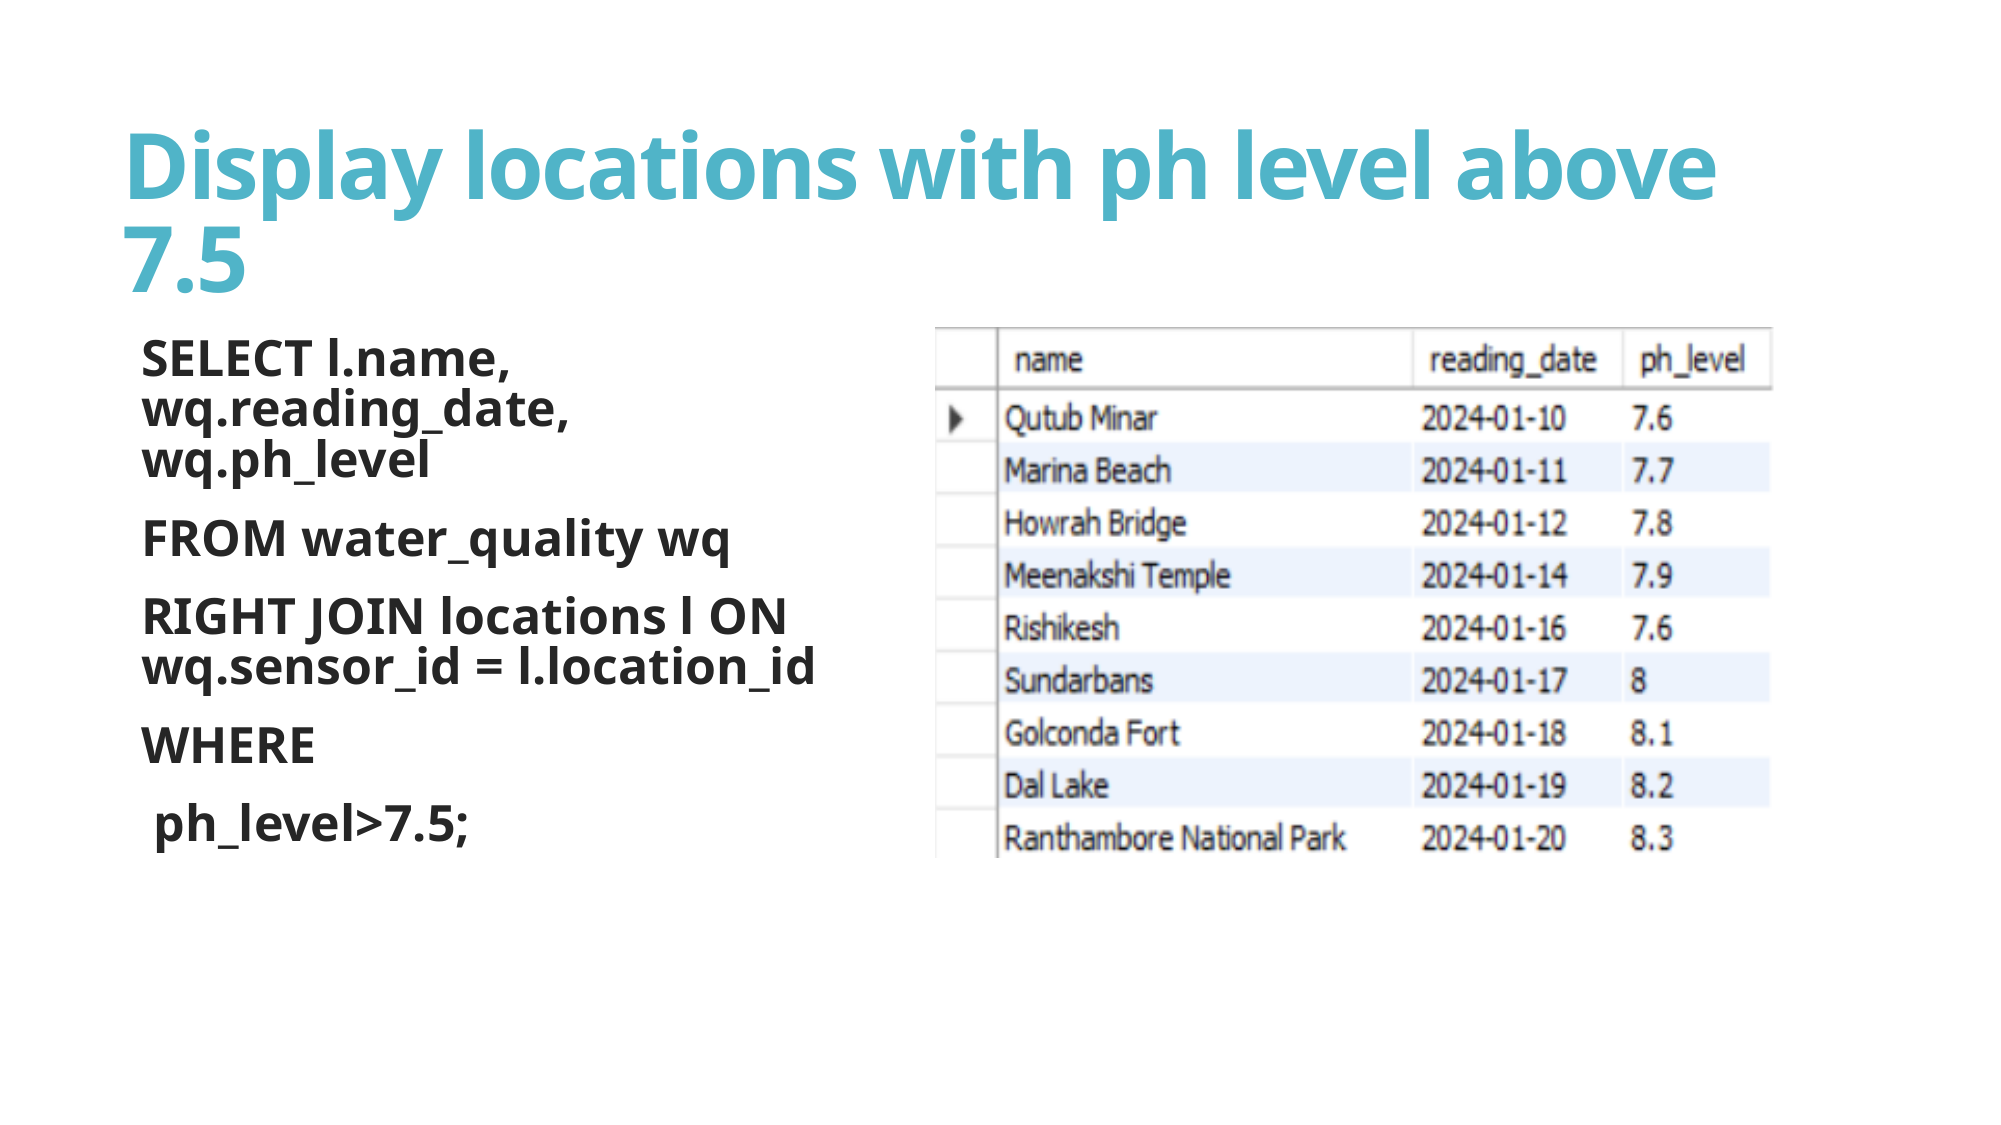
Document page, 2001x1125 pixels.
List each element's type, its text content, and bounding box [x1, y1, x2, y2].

title Display locations with ph level above 7.5 [107, 81, 1875, 354]
list SELECT l.name, wq.reading_date, wq.ph_level FROM water_quality wq RIGHT JOIN locations l ON wq.sensor_id = l.location_id WHERE ph_level>7.5; [111, 327, 876, 1029]
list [934, 327, 1777, 858]
